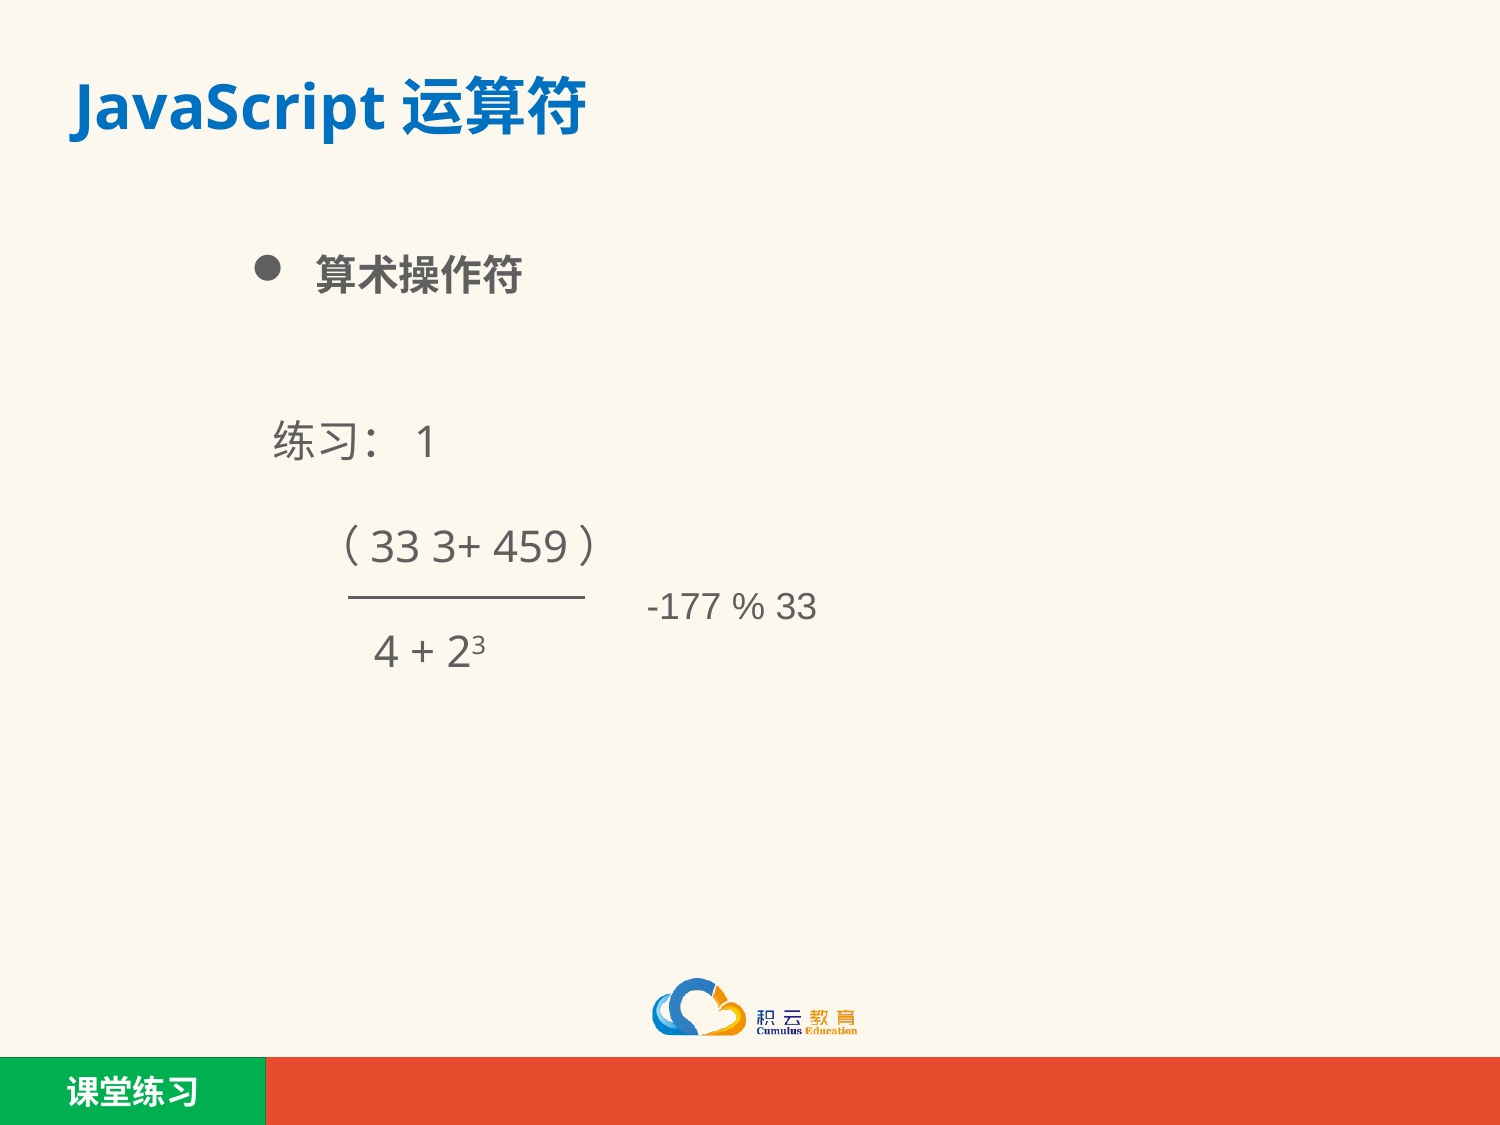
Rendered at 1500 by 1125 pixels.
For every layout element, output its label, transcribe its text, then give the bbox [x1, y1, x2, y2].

text_box -177 % 33 [631, 561, 869, 635]
text_box 练习：1 （33 3+ 459） 4 + 23 [257, 406, 702, 684]
picture [643, 971, 869, 1044]
text_box 算术操作符 [236, 216, 1264, 307]
title JavaScript运算符 [69, 55, 1431, 163]
